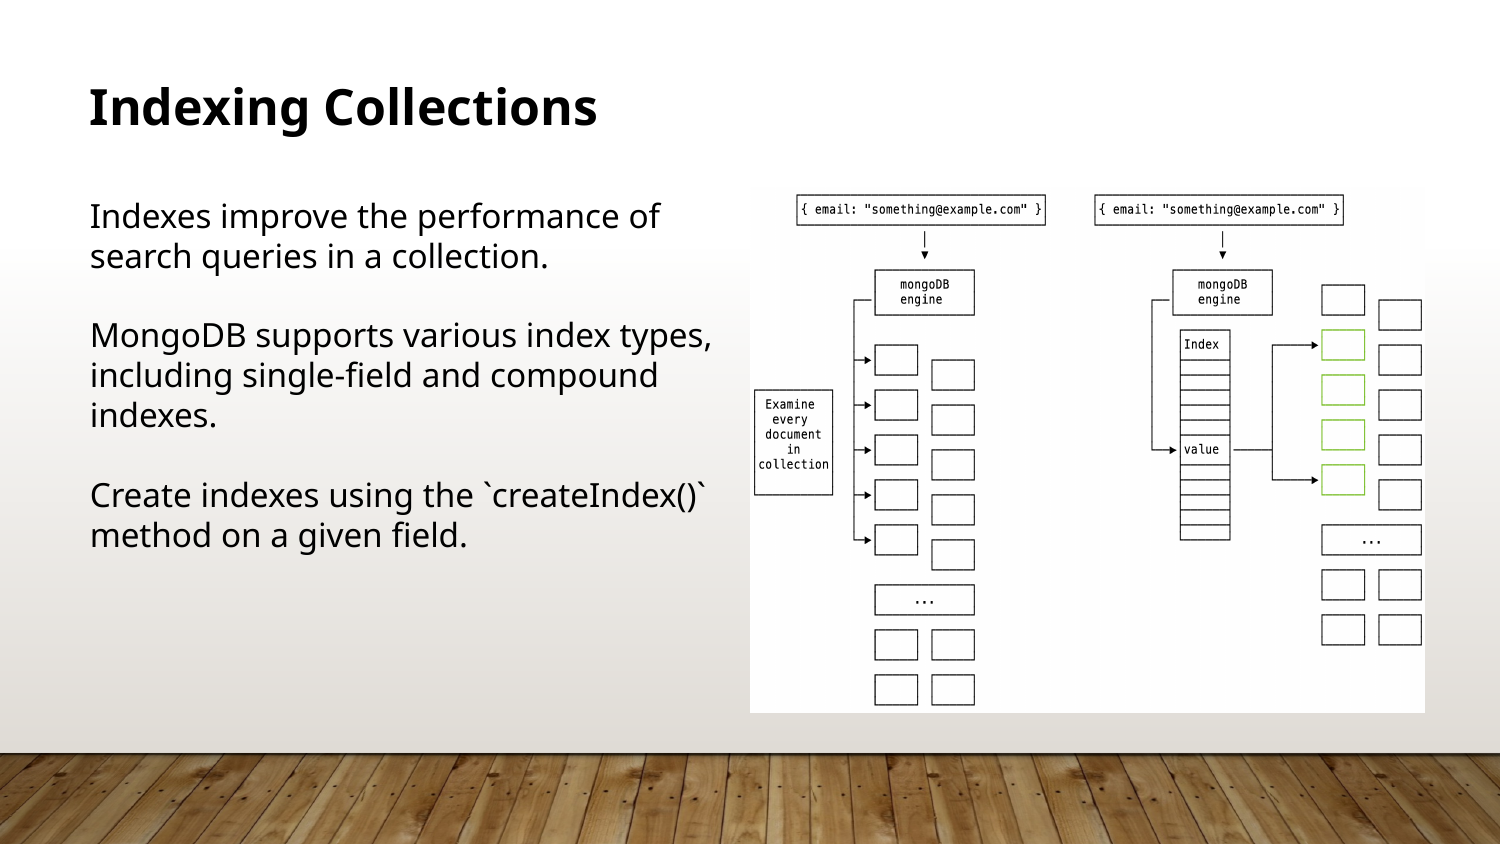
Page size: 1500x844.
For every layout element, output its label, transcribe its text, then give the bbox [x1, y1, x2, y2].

picture [749, 187, 1426, 713]
picture [0, 753, 1500, 844]
text_box Indexing Collections [74, 37, 1425, 173]
text_box Indexes improve the performance of search queries in a collection. MongoDB supports various index types, including single-field and compound indexes. Create indexes using the `createIndex()` method on a given field. [74, 187, 749, 713]
